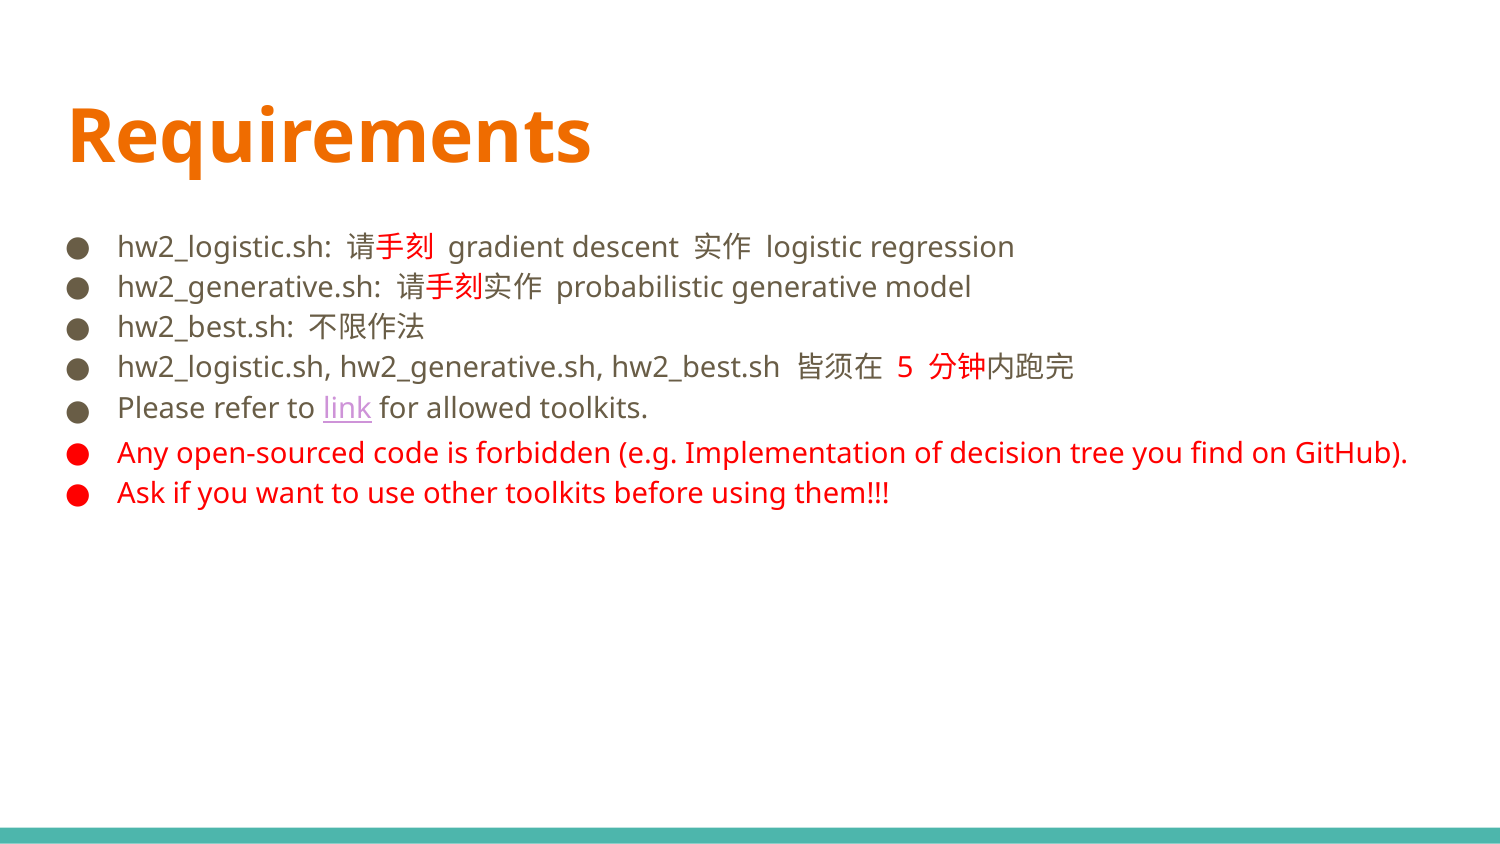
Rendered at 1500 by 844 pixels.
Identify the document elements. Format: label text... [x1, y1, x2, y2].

title Requirements [51, 72, 1449, 189]
list hw2_logistic.sh: 请手刻 gradient descent 实作 logistic regression hw2_generative.sh: 请手刻实作 probabilistic generative model hw2_best.sh: 不限作法 hw2_logistic.sh, hw2_generative.sh, hw2_best.sh 皆须在 5 分钟内跑完 Please refer to link for allowed toolkits. Any open-sourced code is forbidden (e.g. Implementation of decision tree you find on GitHub). Ask if you want to use other toolkits before using them!!! [27, 207, 1500, 844]
